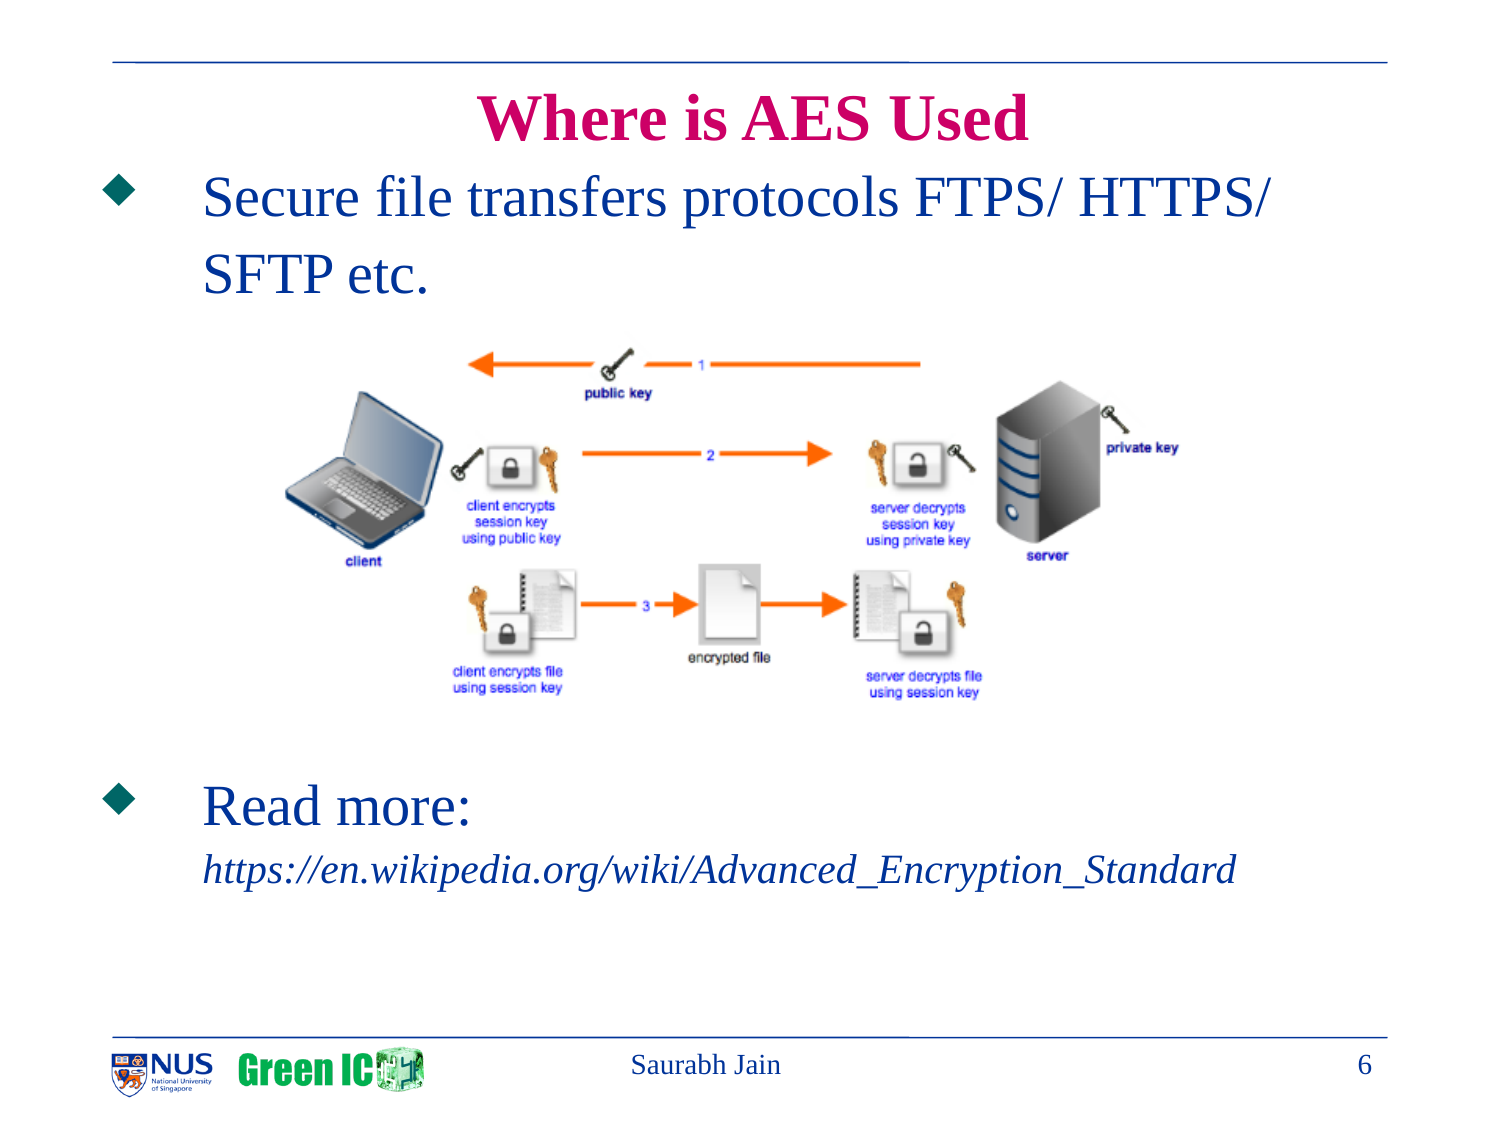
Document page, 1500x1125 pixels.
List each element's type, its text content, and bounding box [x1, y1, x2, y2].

slide_number 6 [1074, 1037, 1388, 1113]
text_box Secure file transfers protocols FTPS/ HTTPS/ SFTP etc. Read more: https://en.wikipedia.org/wiki/Advanced_Encryption_Standard [87, 143, 1407, 1032]
picture [273, 324, 1221, 729]
footer Saurabh Jain [449, 1037, 963, 1101]
picture [237, 1043, 425, 1097]
text_box Where is AES Used [81, 66, 1425, 162]
picture [99, 1041, 225, 1105]
